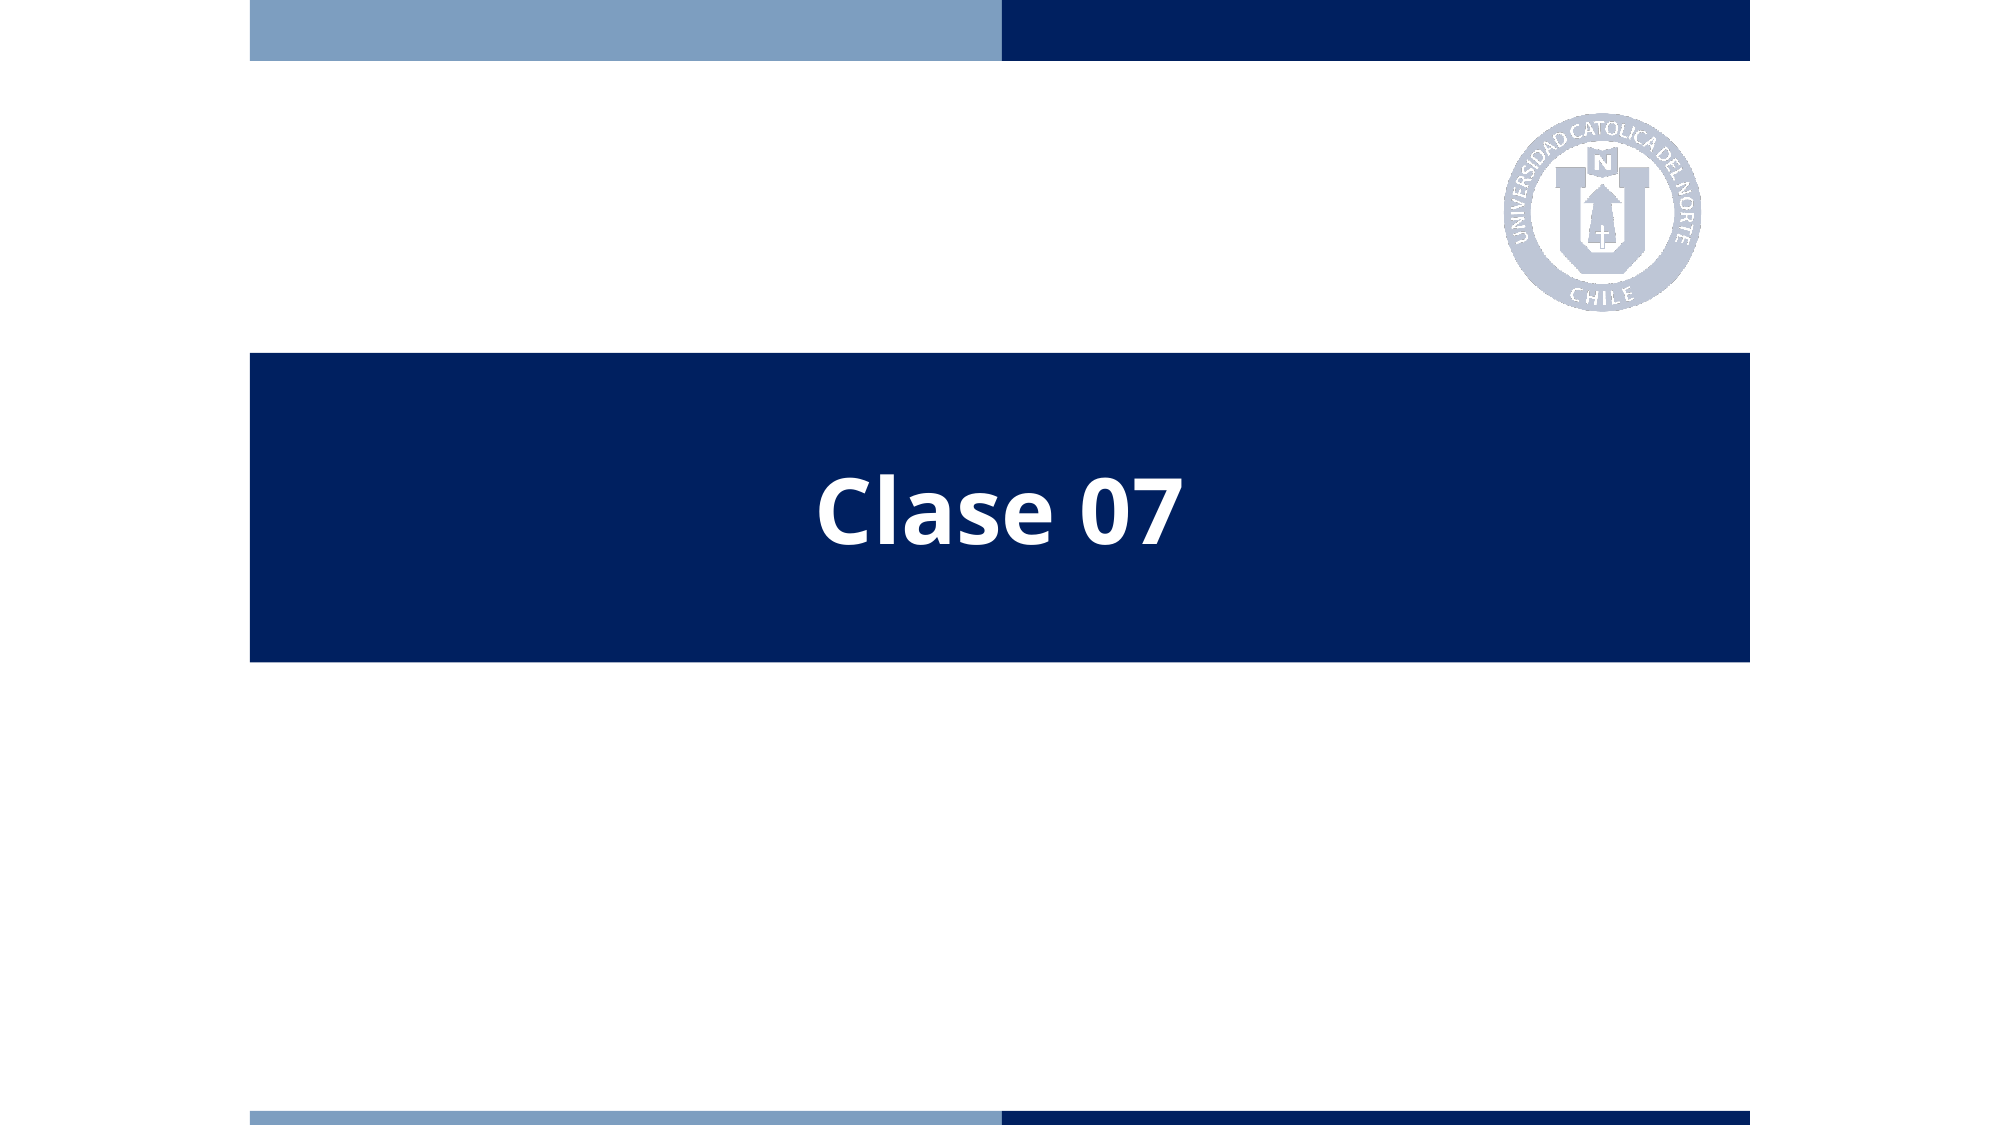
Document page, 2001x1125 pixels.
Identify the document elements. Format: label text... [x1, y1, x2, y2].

picture [1498, 106, 1709, 321]
text_box [249, 0, 1001, 62]
text_box [1001, 1110, 1751, 1125]
text_box [249, 1110, 1001, 1125]
text_box Clase 07 [249, 352, 1751, 663]
text_box [1001, 0, 1751, 62]
